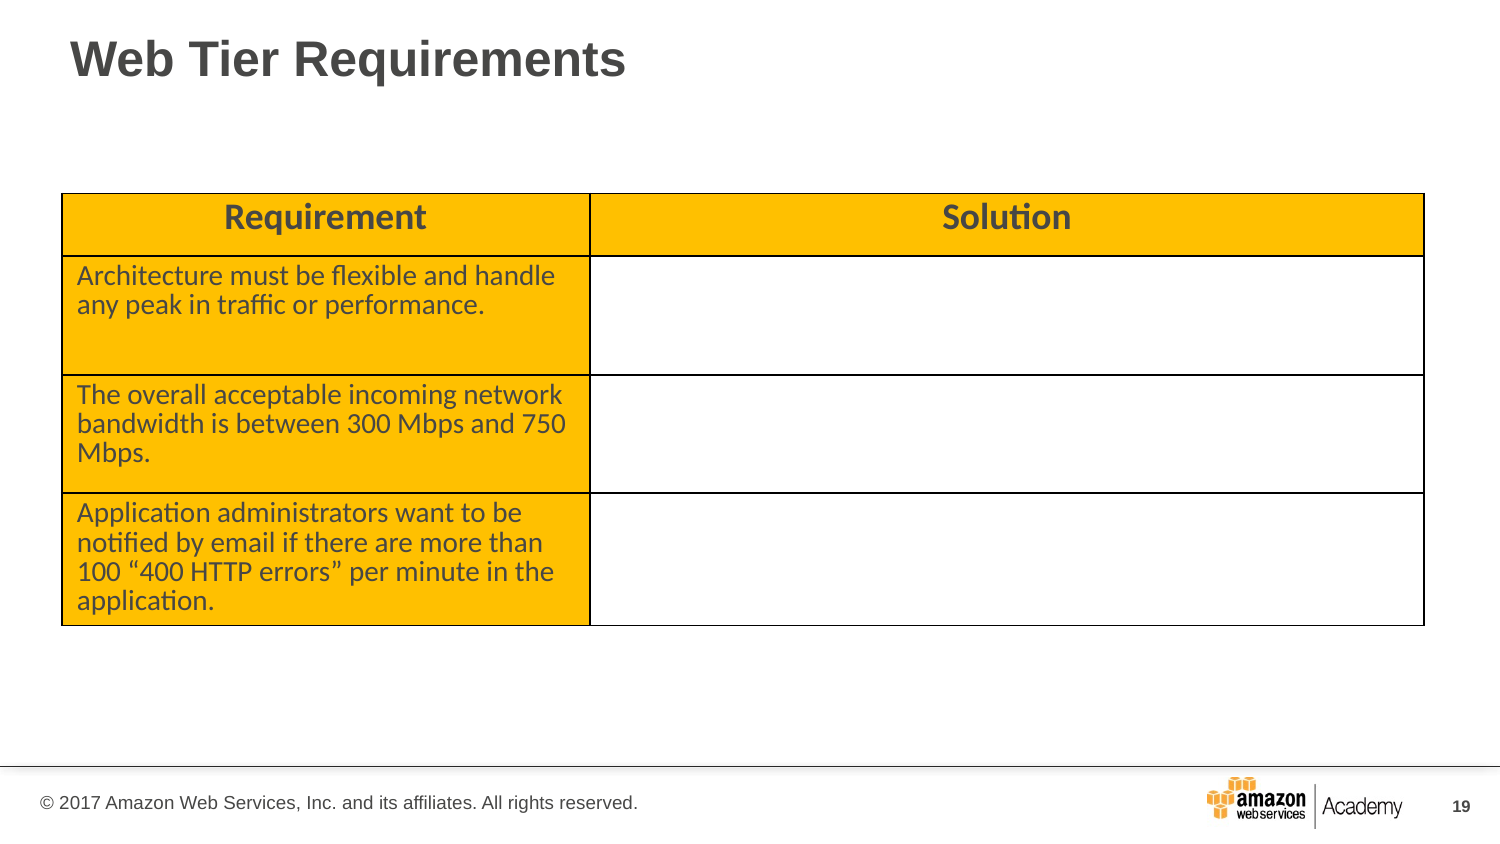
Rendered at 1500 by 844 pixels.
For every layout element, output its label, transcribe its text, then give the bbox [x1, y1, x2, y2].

table_cell Architecture must be flexible and handle any peak in traffic or performance. [63, 257, 589, 374]
table_cell Application administrators want to be notified by email if there are more than 100 “400 HTTP errors” per minute in the application. [63, 494, 589, 625]
table_cell [591, 376, 1423, 492]
table_header Solution [591, 194, 1423, 255]
picture [1207, 777, 1404, 829]
table_cell [591, 494, 1423, 625]
title Web Tier Requirements [55, 18, 1402, 111]
table_header Requirement [63, 194, 589, 255]
table_cell [591, 257, 1423, 374]
table_cell The overall acceptable incoming network bandwidth is between 300 Mbps and 750 Mbps. [63, 376, 589, 492]
